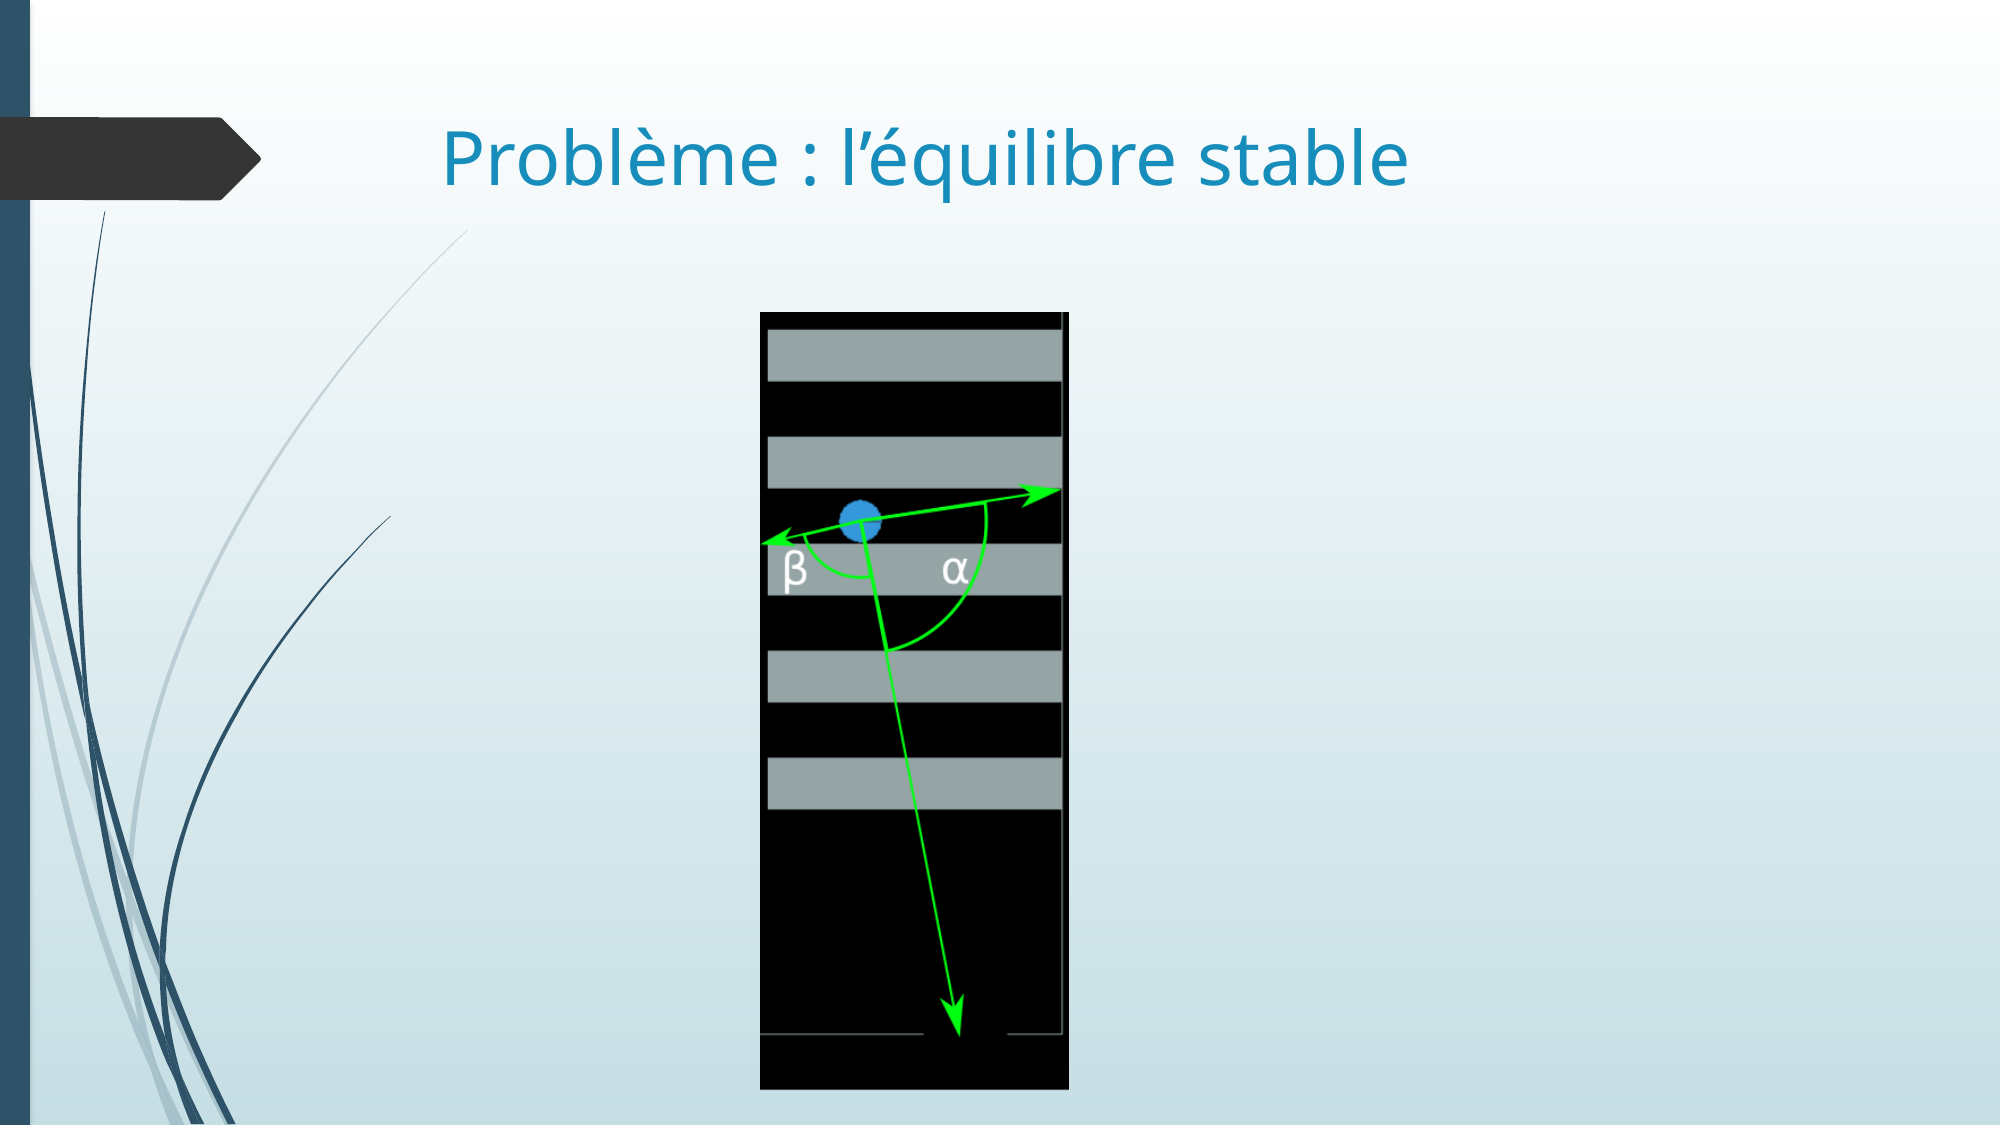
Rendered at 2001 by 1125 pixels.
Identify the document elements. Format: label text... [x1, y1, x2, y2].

picture [760, 312, 1069, 1093]
title Problème : l’équilibre stable [425, 102, 1888, 313]
